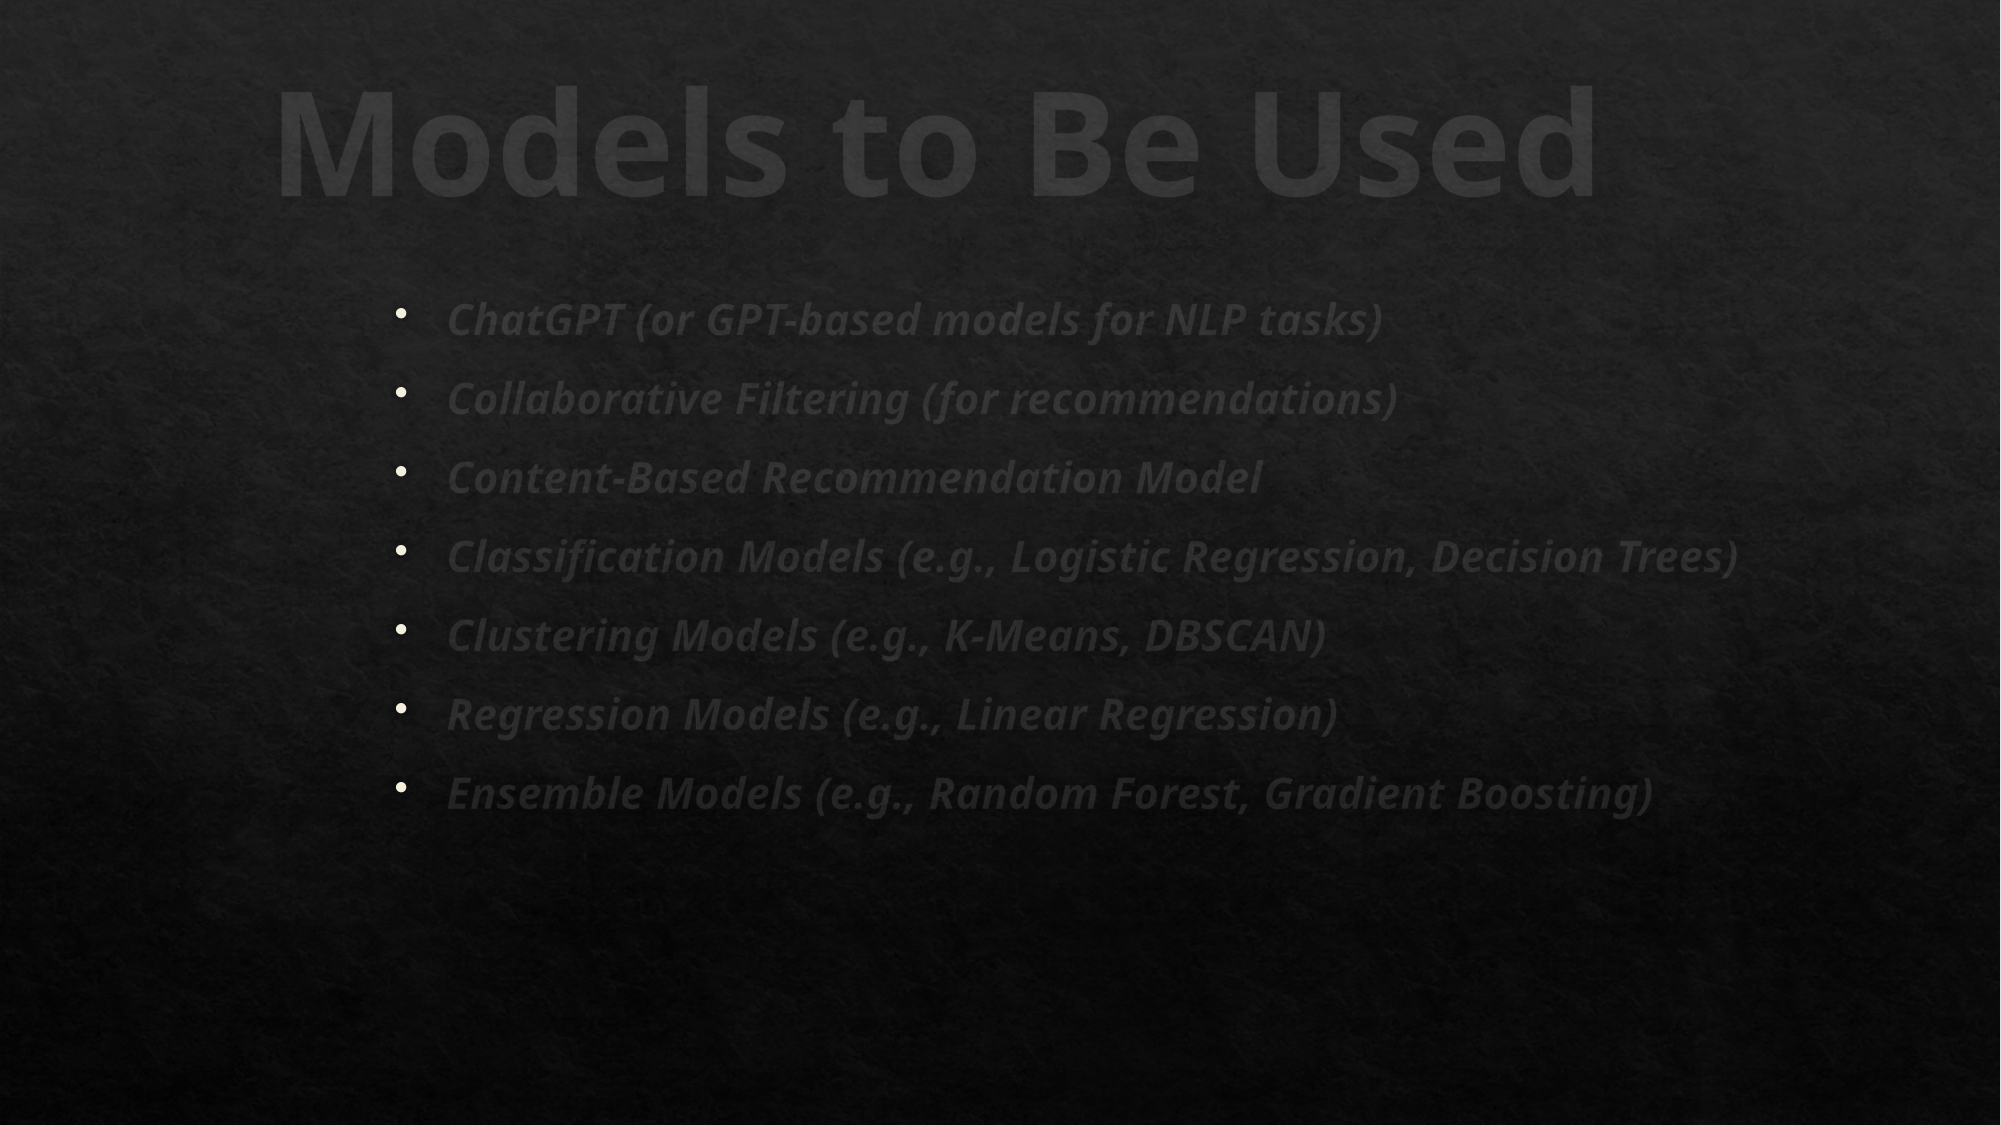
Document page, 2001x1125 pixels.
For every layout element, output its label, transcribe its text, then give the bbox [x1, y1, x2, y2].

list ChatGPT (or GPT-based models for NLP tasks) Collaborative Filtering (for recommendations) Content-Based Recommendation Model Classification Models (e.g., Logistic Regression, Decision Trees) Clustering Models (e.g., K-Means, DBSCAN) Regression Models (e.g., Linear Regression) Ensemble Models (e.g., Random Forest, Gradient Boosting) [374, 278, 1937, 927]
title Models to Be Used [84, 45, 1783, 252]
